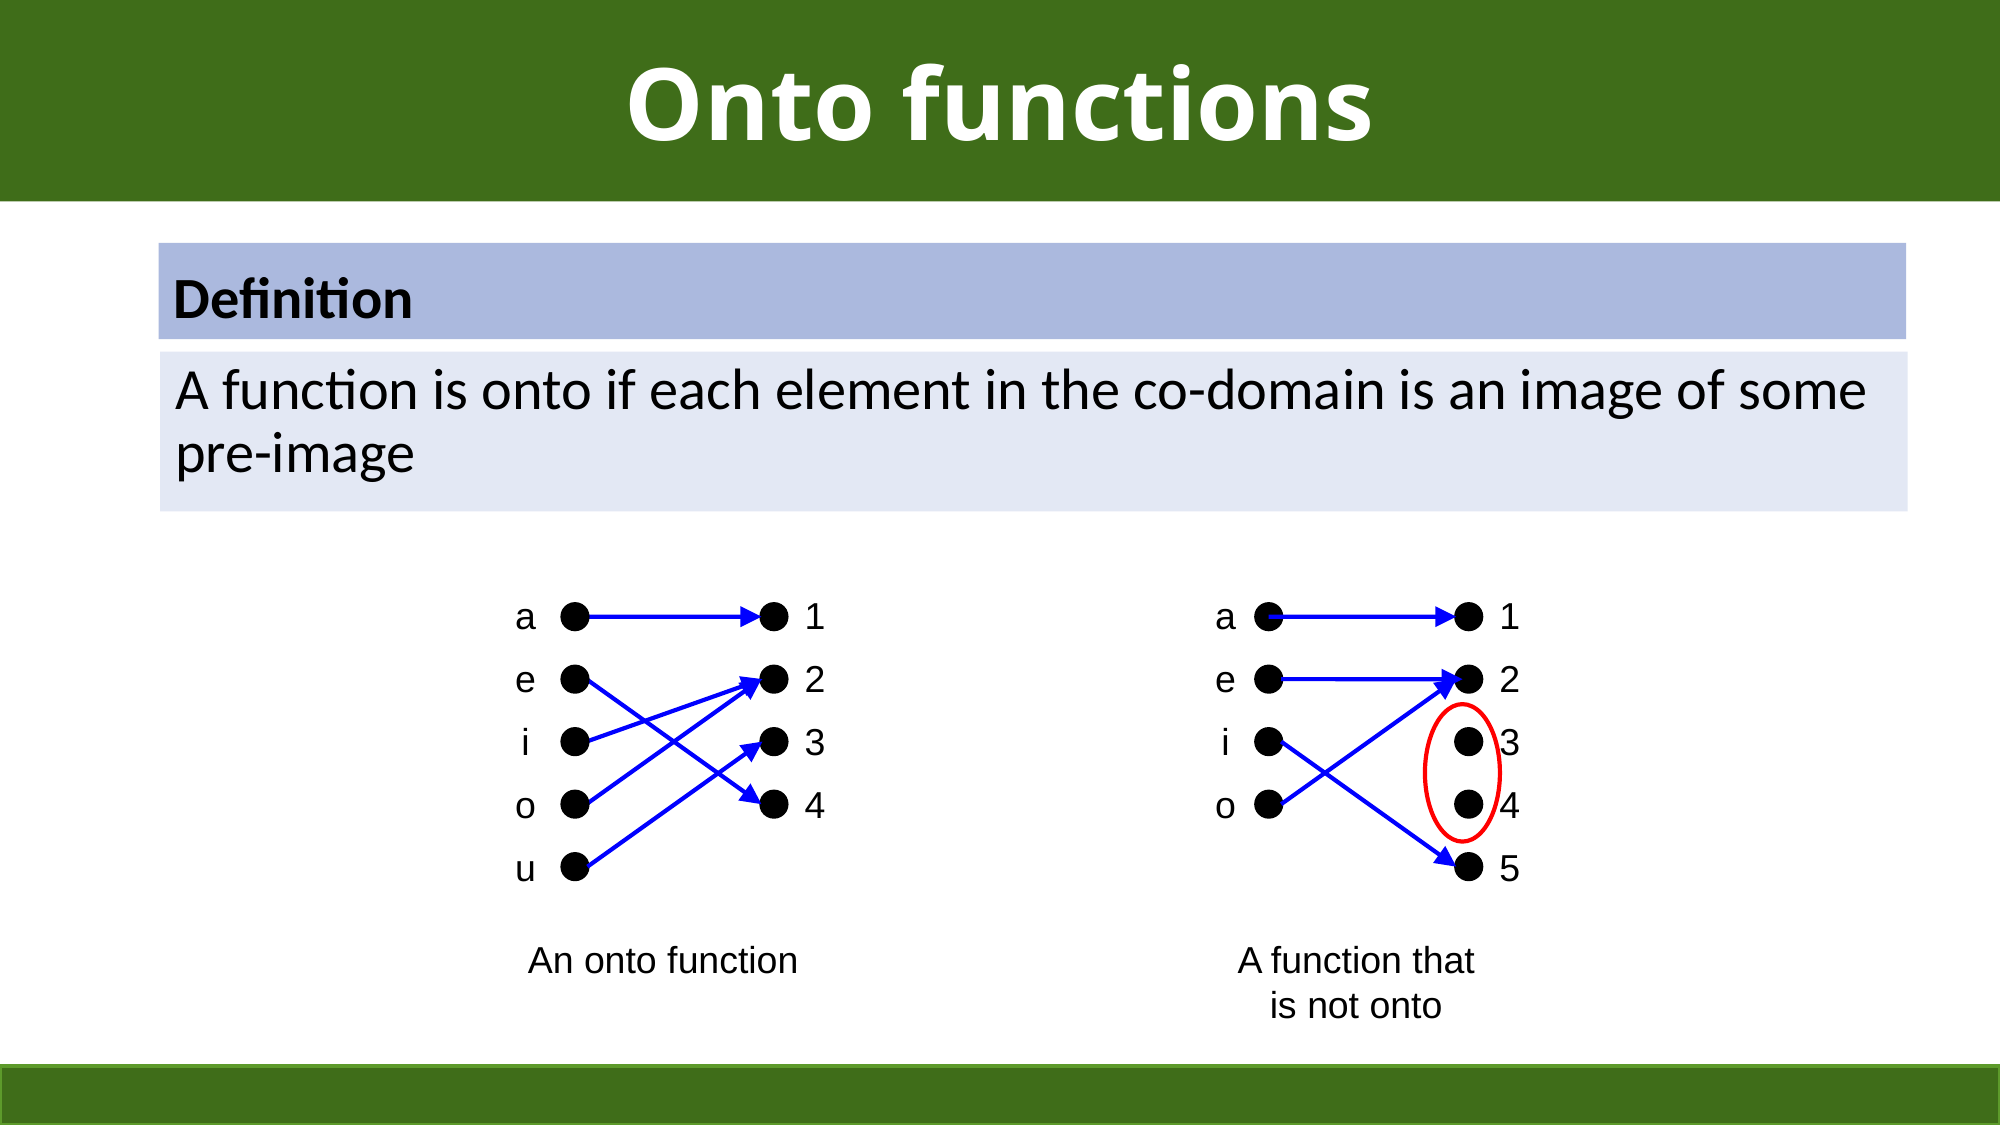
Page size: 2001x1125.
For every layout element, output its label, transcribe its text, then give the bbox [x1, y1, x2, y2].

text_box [499, 566, 841, 990]
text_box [1199, 566, 1536, 1035]
title Onto functions [0, 0, 2000, 202]
text_box Definition [158, 242, 1907, 340]
text_box A function is onto if each element in the co-domain is an image of some pre-image [160, 351, 1908, 512]
text_box [0, 1064, 2000, 1125]
